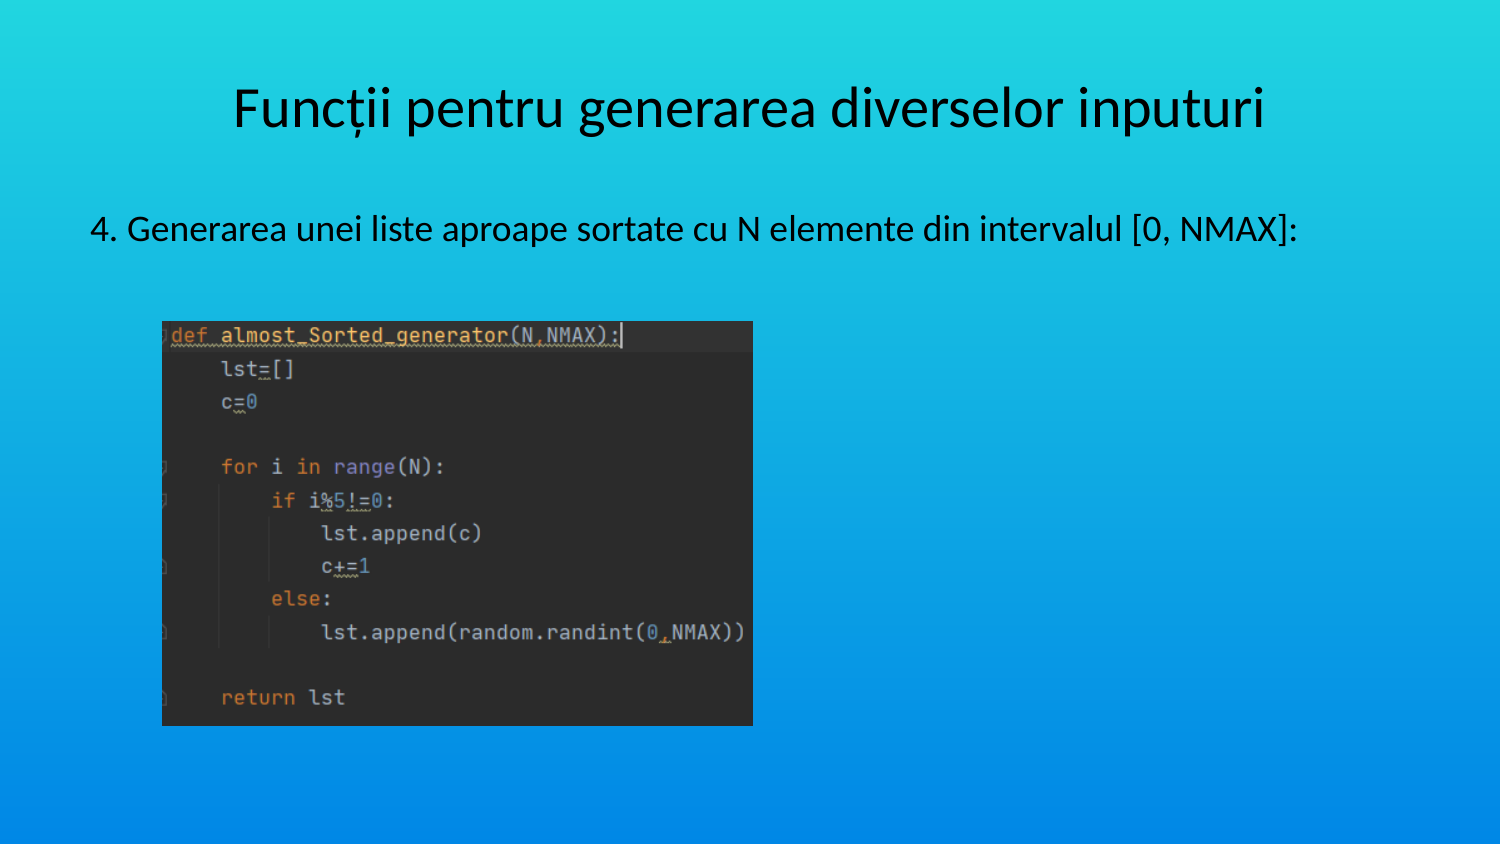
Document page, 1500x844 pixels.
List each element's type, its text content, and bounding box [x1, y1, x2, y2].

title Funcții pentru generarea diverselor inputuri [75, 33, 1425, 175]
list 4. Generarea unei liste aproape sortate cu N elemente din intervalul [0, NMAX]: [75, 196, 1425, 754]
picture [162, 321, 753, 726]
